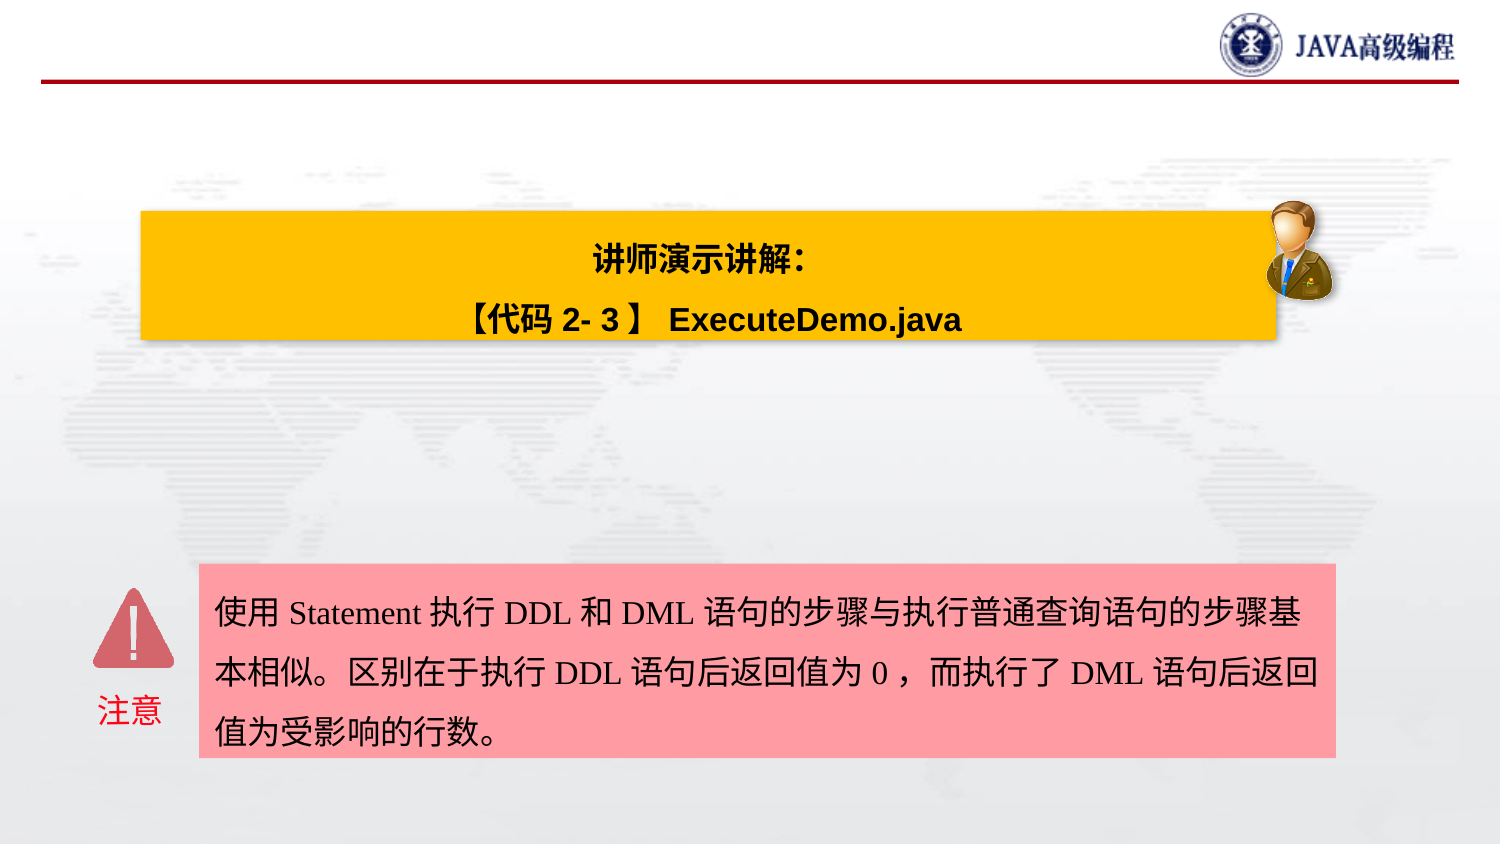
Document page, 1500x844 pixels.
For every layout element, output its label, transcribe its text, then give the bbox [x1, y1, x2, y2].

list [81, 116, 1429, 434]
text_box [140, 187, 1339, 341]
text_box 使用Statement执行DDL和DML语句的步骤与执行普通查询语句的步骤基本相似。区别在于执行DDL语句后返回值为0，而执行了DML语句后返回值为受影响的行数。 [199, 563, 1336, 759]
text_box 注意 [82, 681, 188, 738]
picture [0, 0, 1500, 844]
